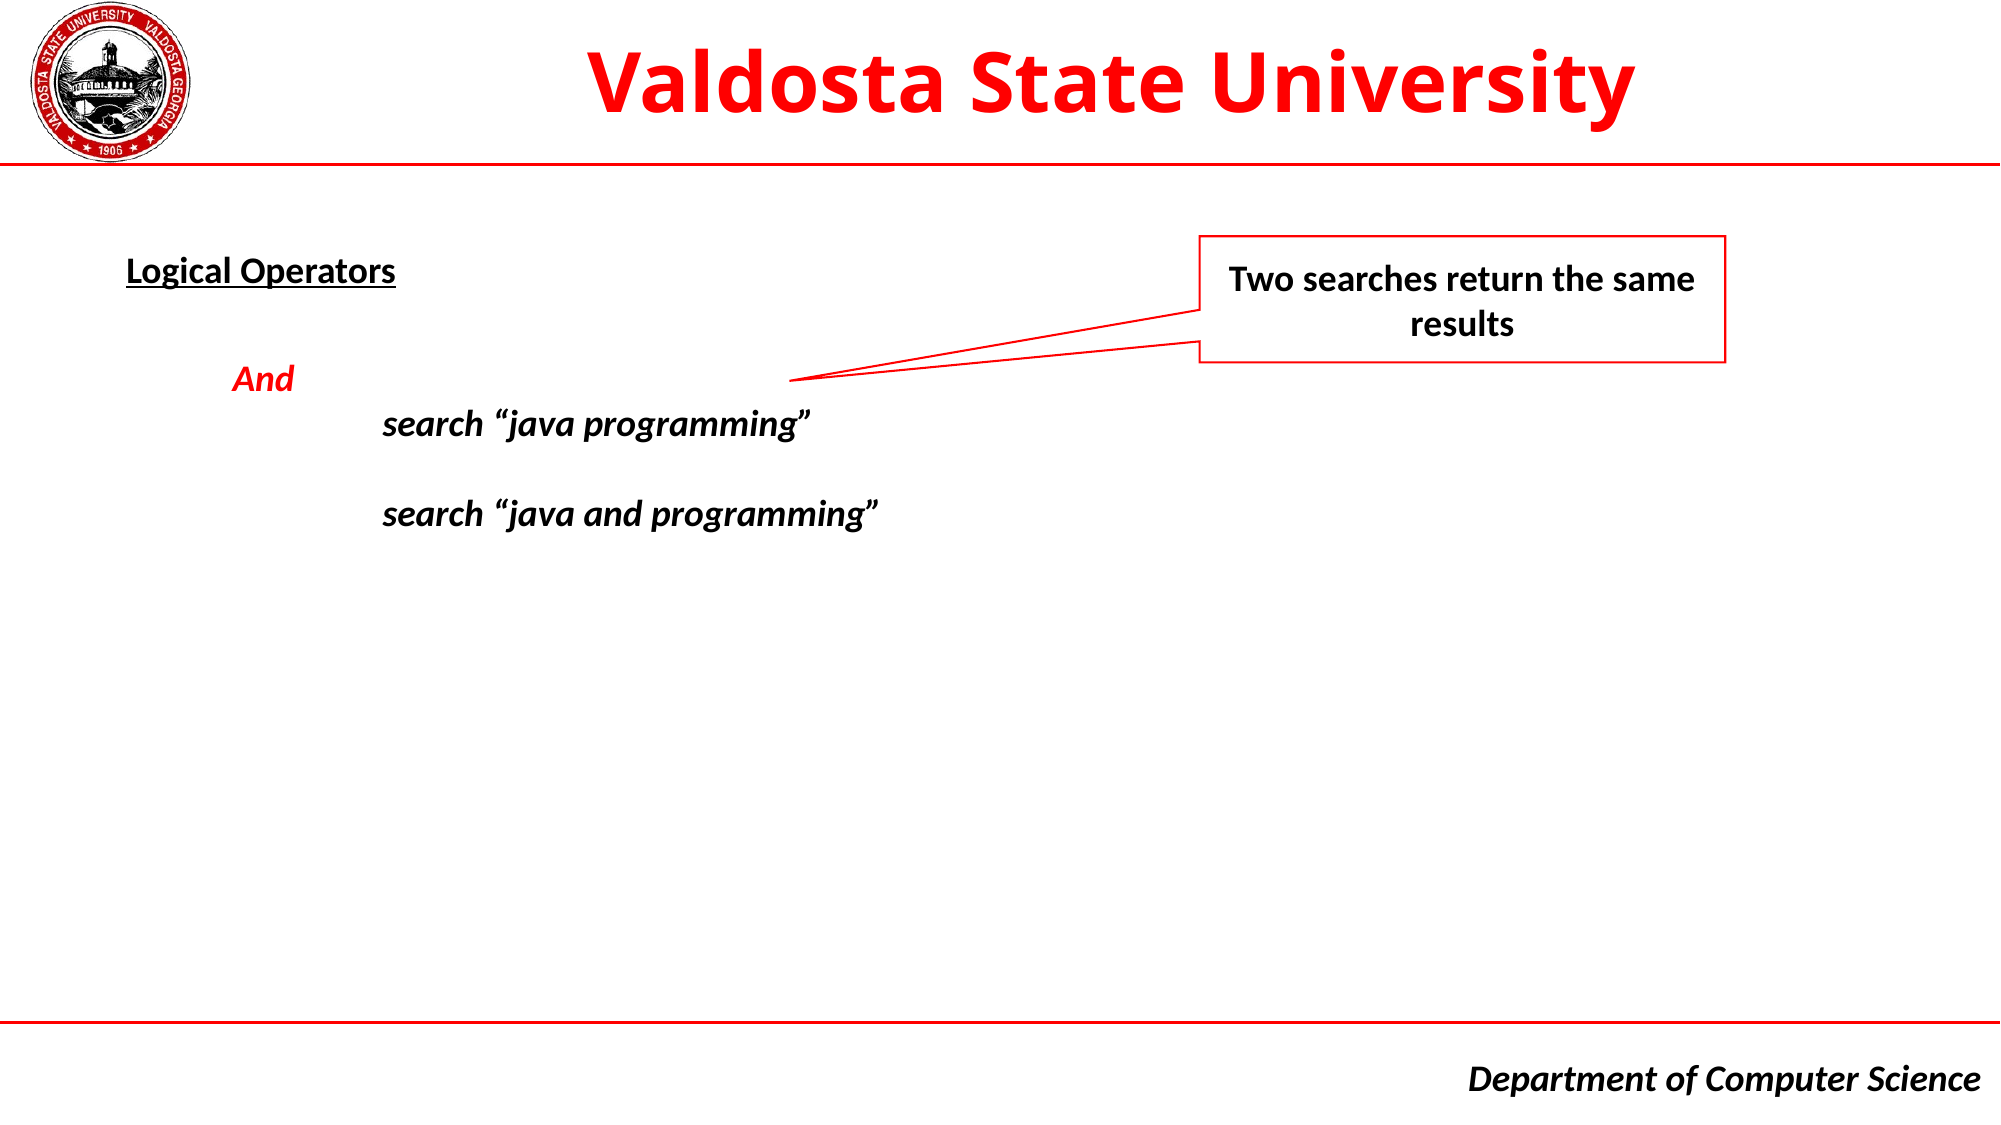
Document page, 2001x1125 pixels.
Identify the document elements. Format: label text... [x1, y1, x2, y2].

text_box Department of Computer Science [1453, 1046, 1998, 1106]
text_box Logical Operators [111, 238, 412, 299]
picture [28, 0, 193, 165]
text_box Valdosta State University [572, 21, 1652, 137]
text_box Two searches return the same results [789, 235, 1727, 382]
text_box And search “java programming” search “java and programming” [217, 346, 1401, 541]
